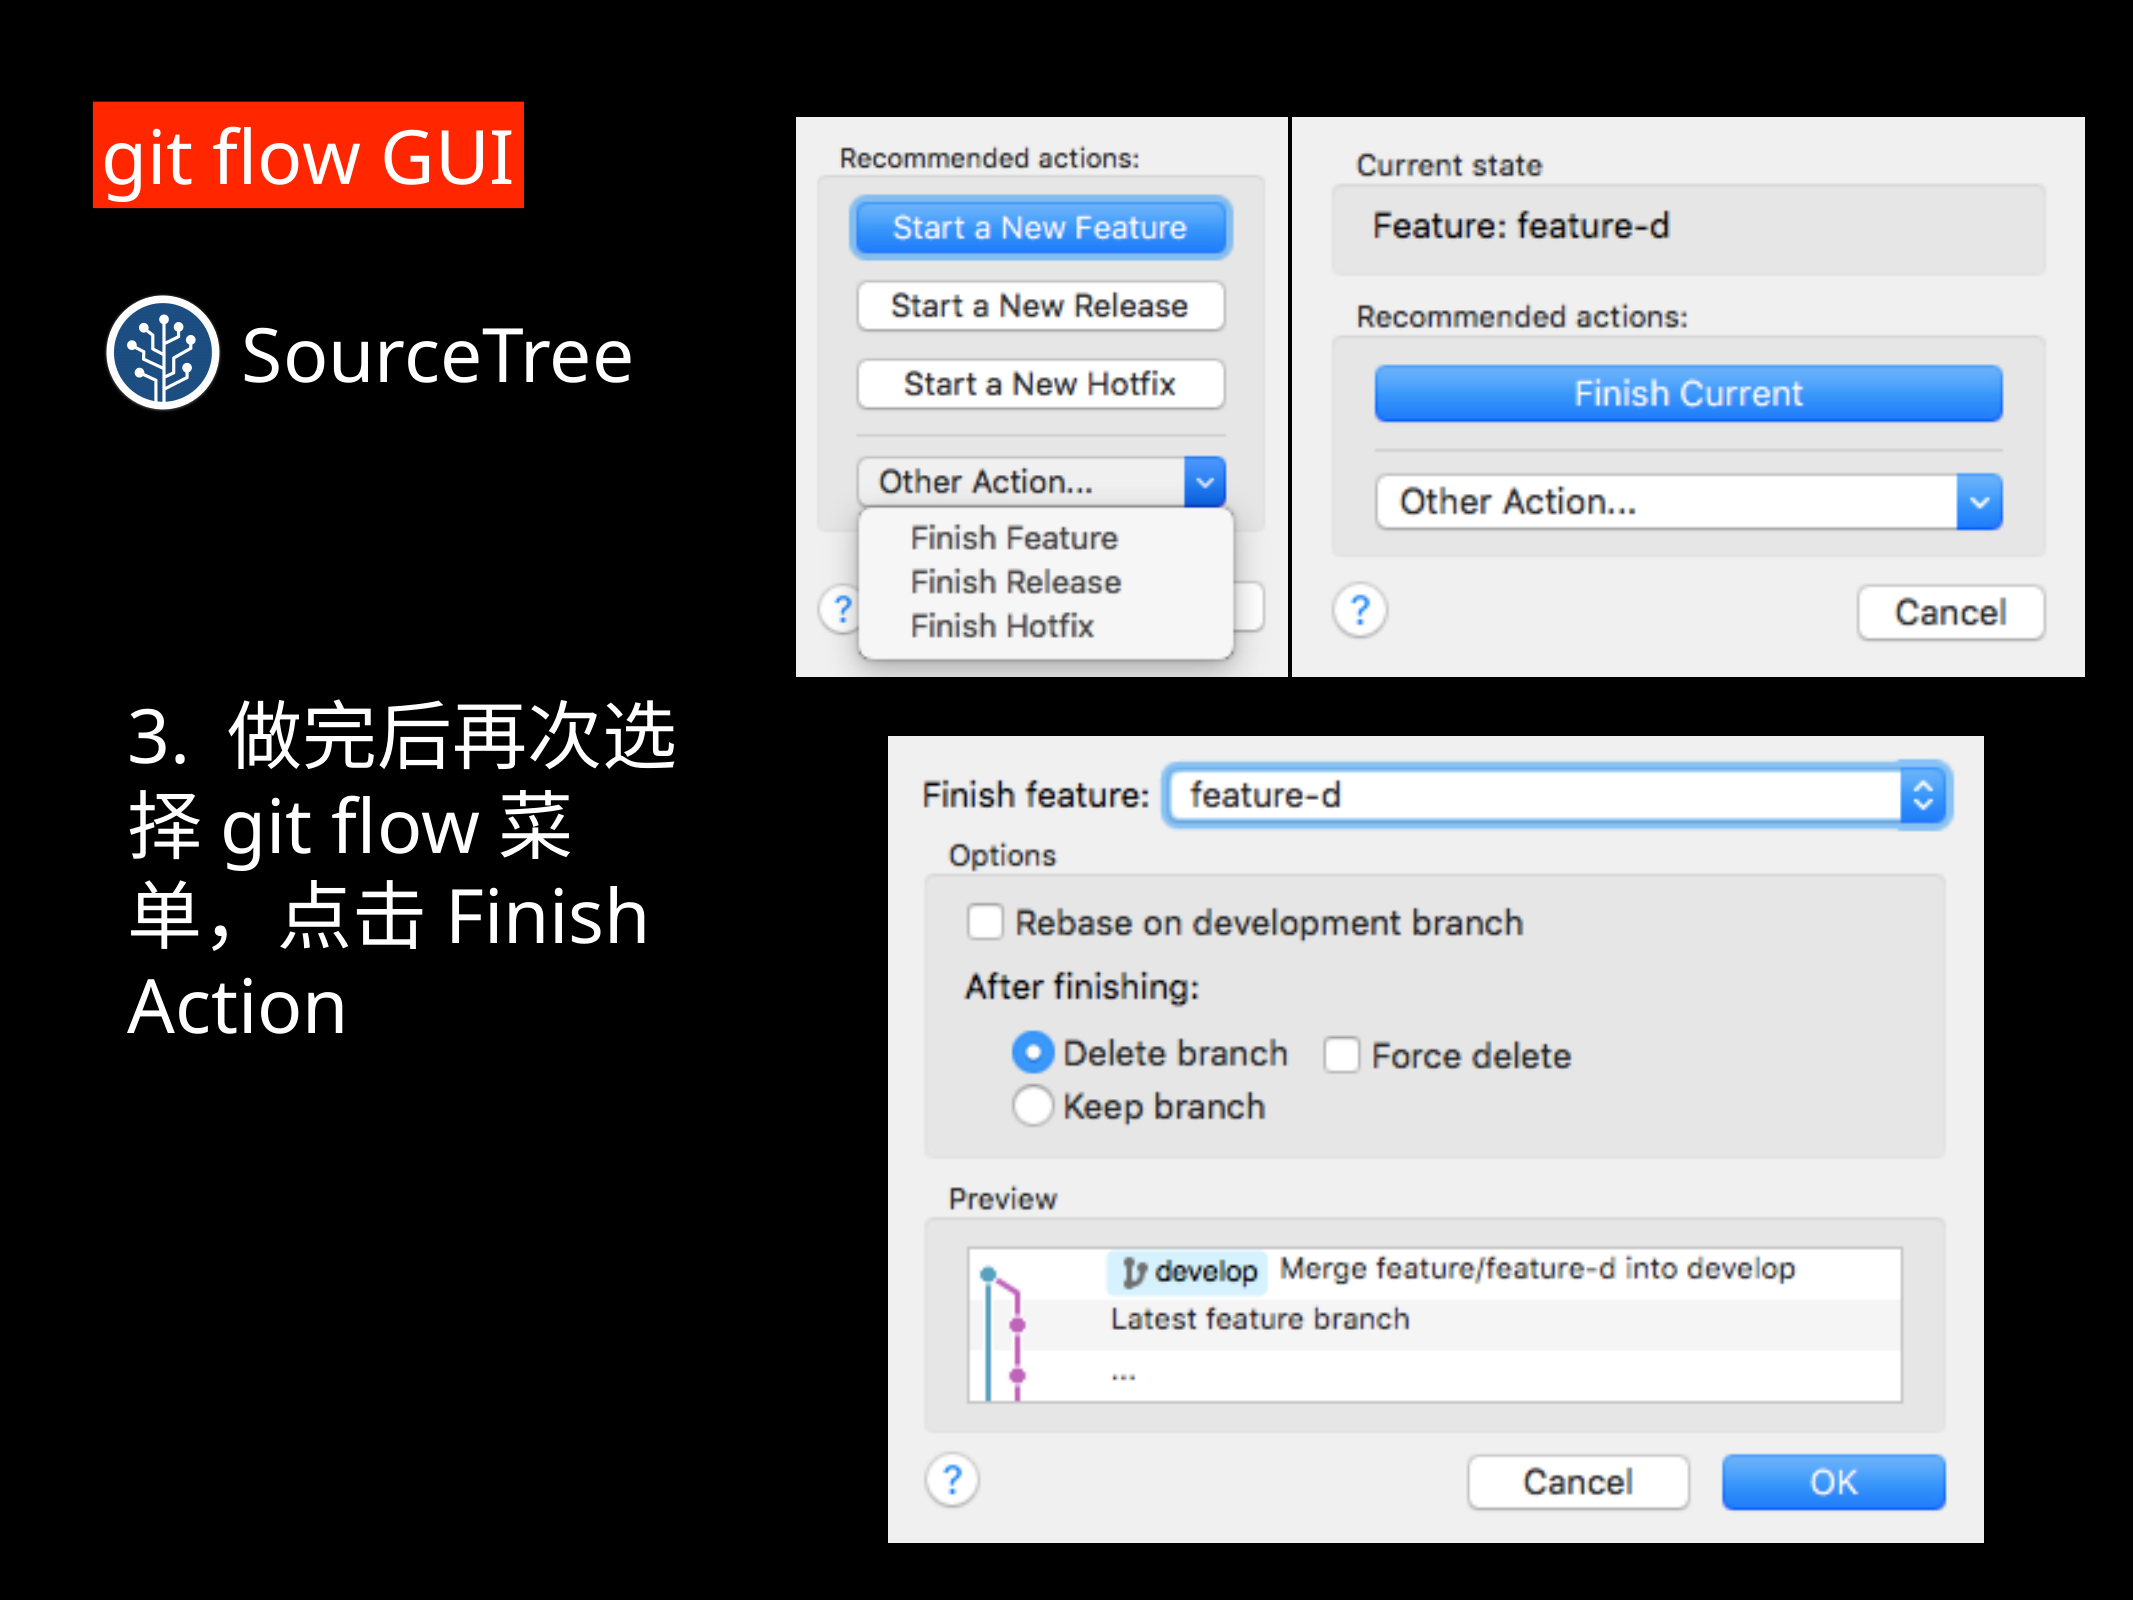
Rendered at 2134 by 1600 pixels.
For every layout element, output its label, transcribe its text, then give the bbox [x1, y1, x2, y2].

text_box git flow GUI [92, 101, 524, 209]
picture [796, 117, 1288, 678]
text_box SourceTree [233, 299, 643, 407]
picture [888, 736, 1985, 1543]
text_box 3. 做完后再次选择git flow菜单，点击Finish Action [118, 680, 692, 1057]
picture [1292, 117, 2085, 678]
picture [101, 291, 225, 414]
